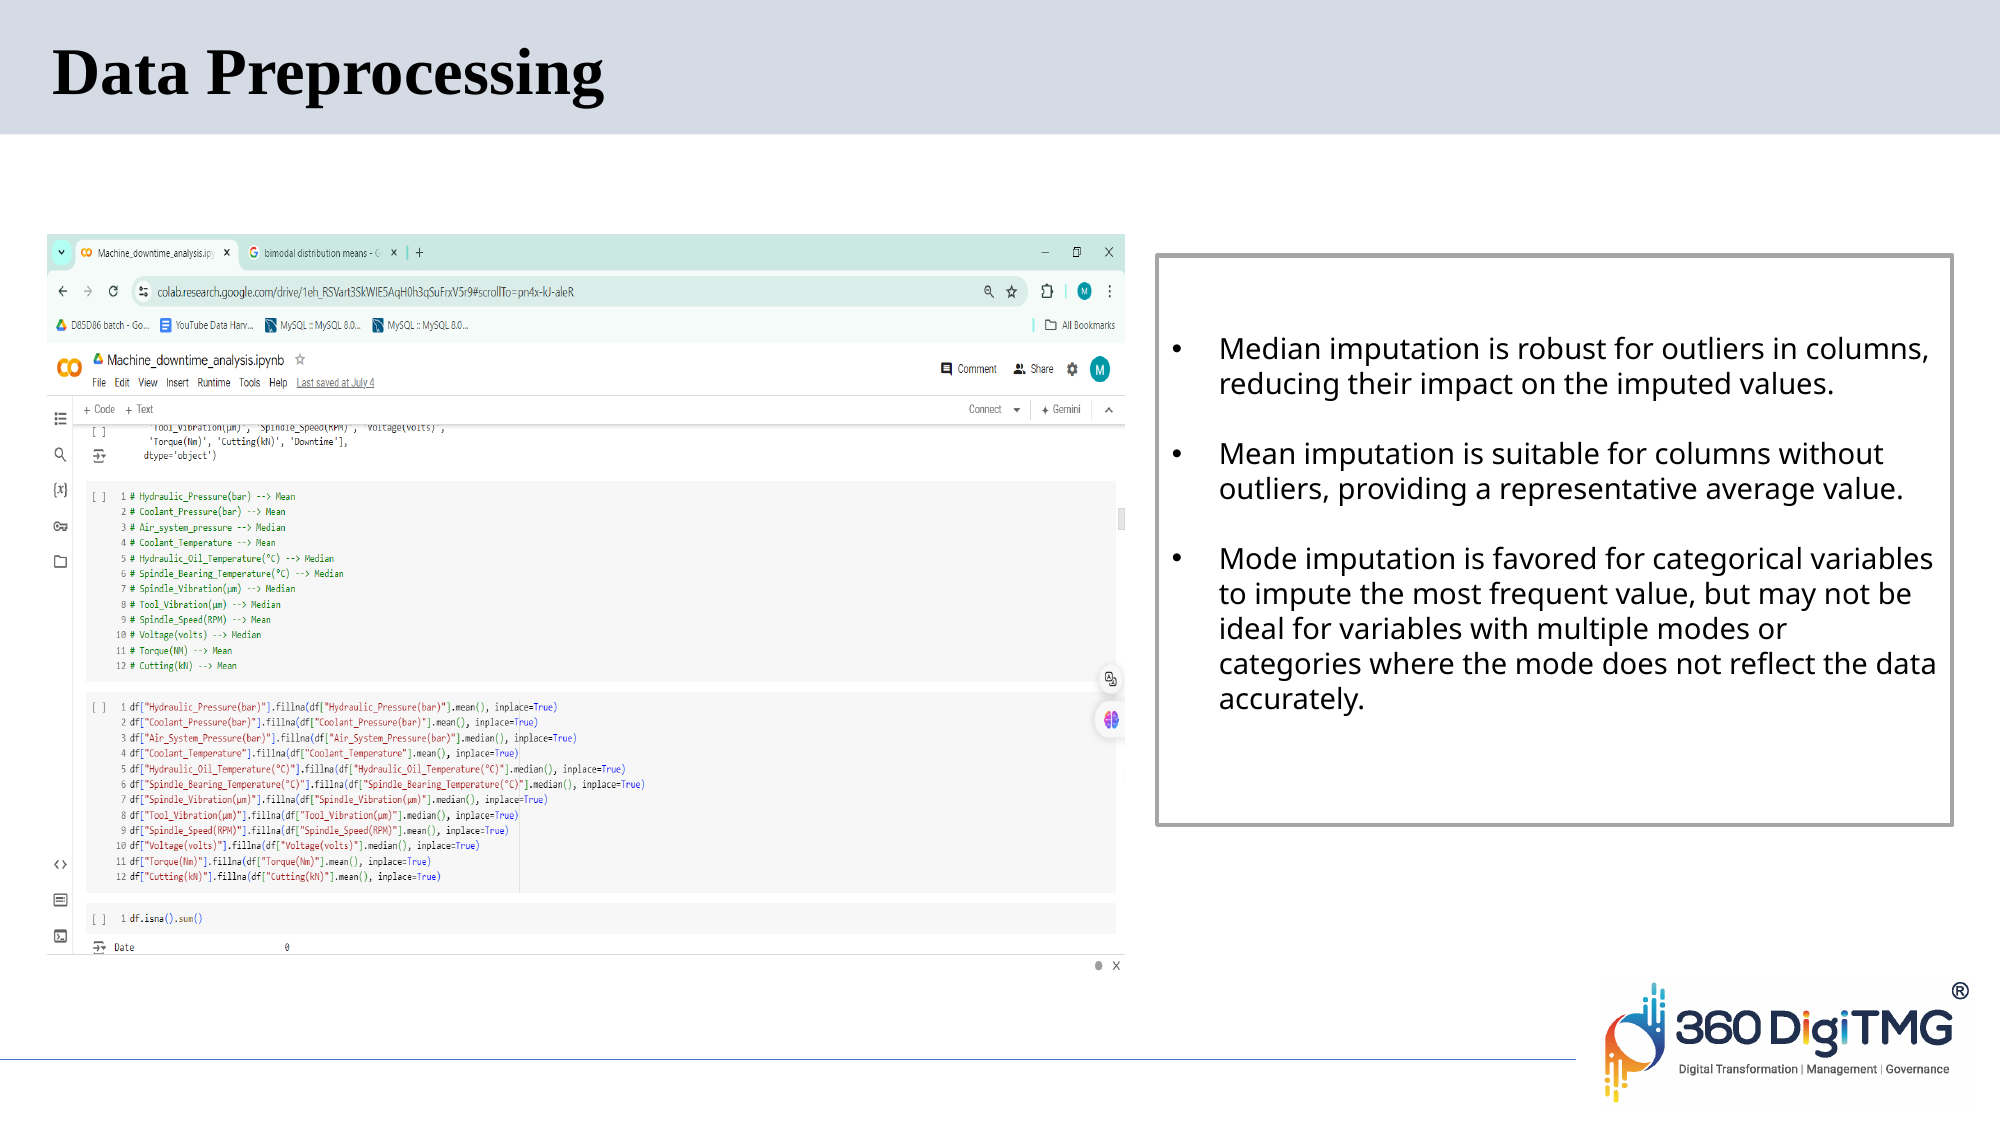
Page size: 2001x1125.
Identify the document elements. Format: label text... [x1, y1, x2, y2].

picture [47, 234, 1125, 977]
title Data Preprocessing [37, 0, 1763, 175]
picture [1599, 976, 1974, 1110]
text_box [1127, 234, 1944, 300]
text_box Median imputation is robust for outliers in columns, reducing their impact on the imputed values. Mean imputation is suitable for columns without outliers, providing a representative average value. Mode imputation is favored for categorical variables to impute the most frequent value, but may not be ideal for variables with multiple modes or categories where the mode does not reflect the data accurately. [1155, 253, 1954, 827]
